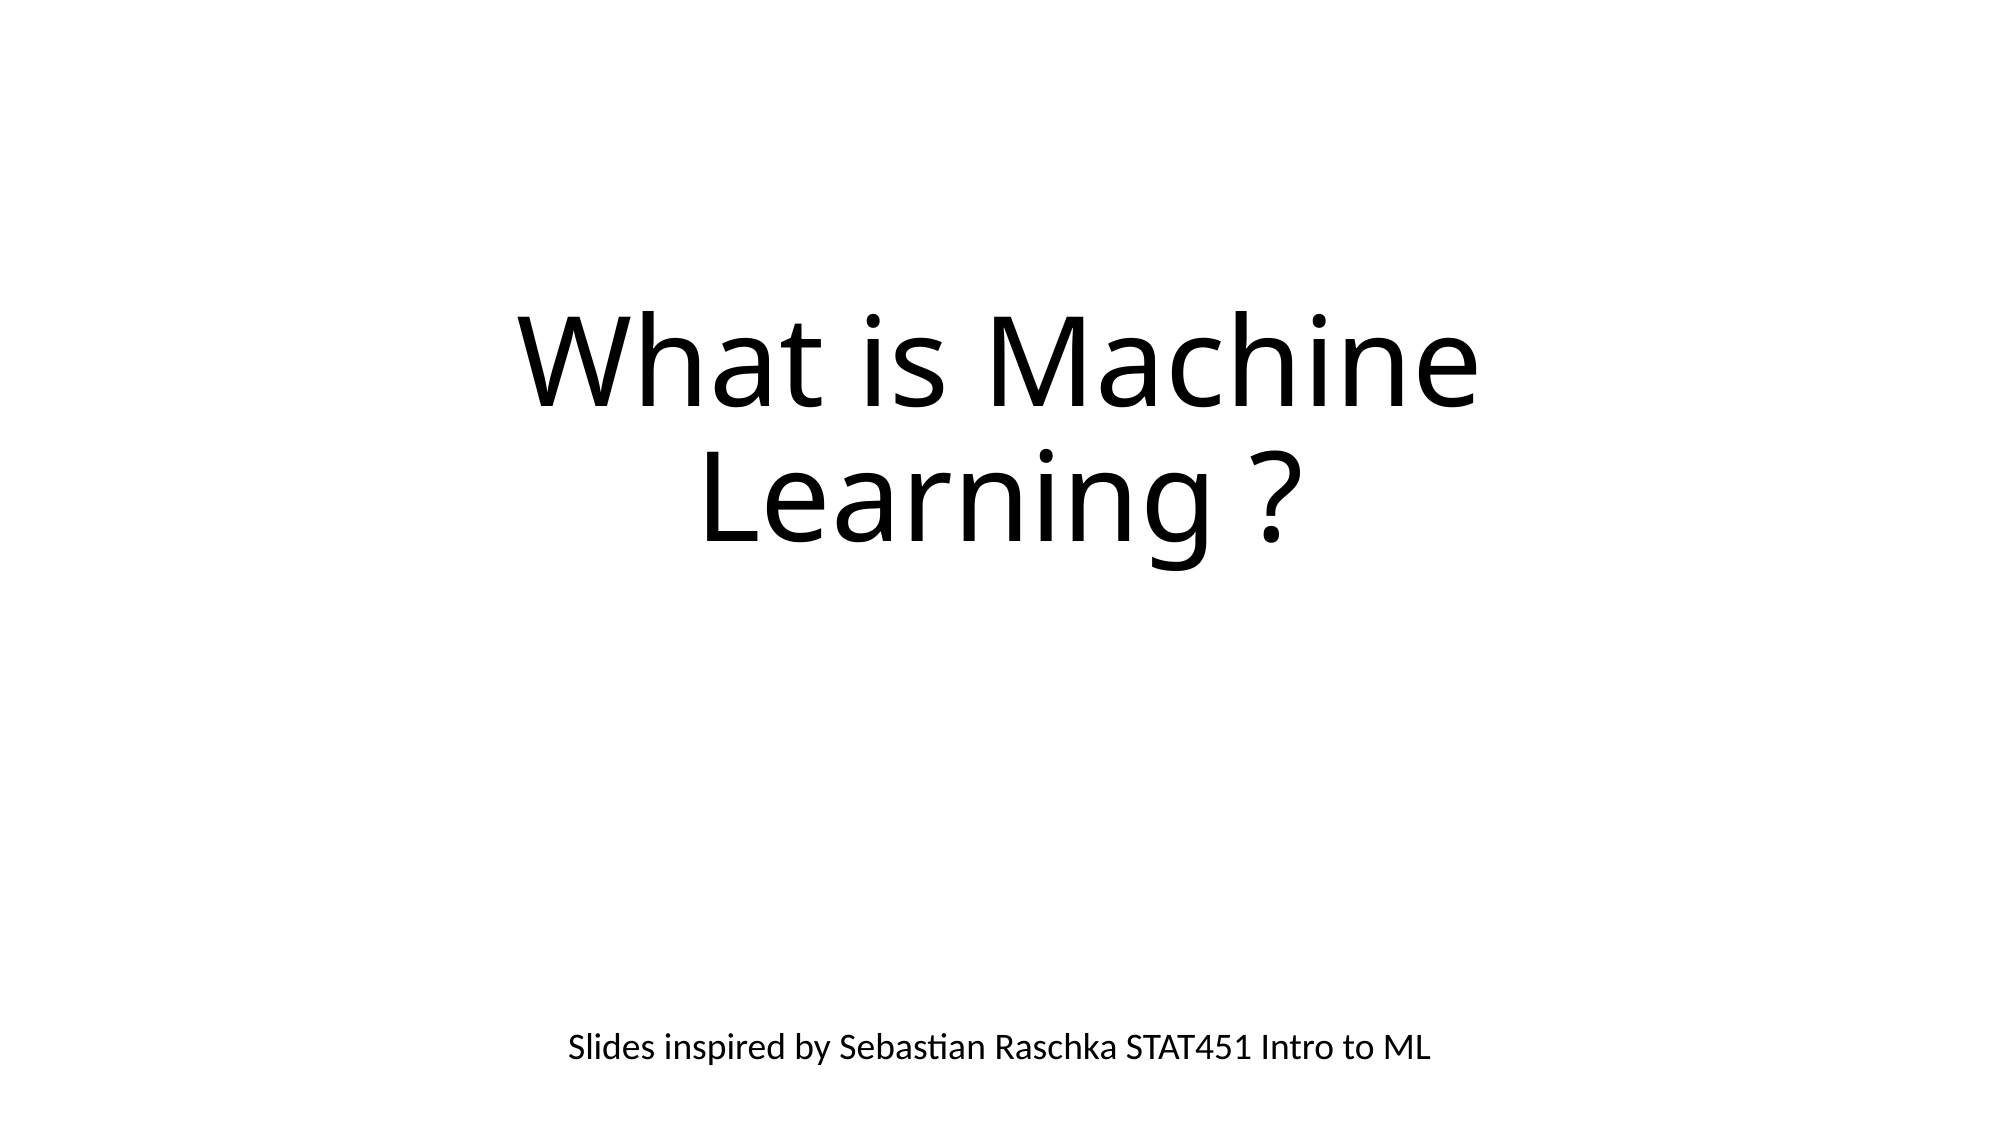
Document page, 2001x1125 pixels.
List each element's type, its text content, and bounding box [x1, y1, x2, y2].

text_box Slides inspired by Sebastian Raschka STAT451 Intro to ML [553, 1014, 1447, 1075]
title What is Machine Learning ? [249, 184, 1750, 576]
